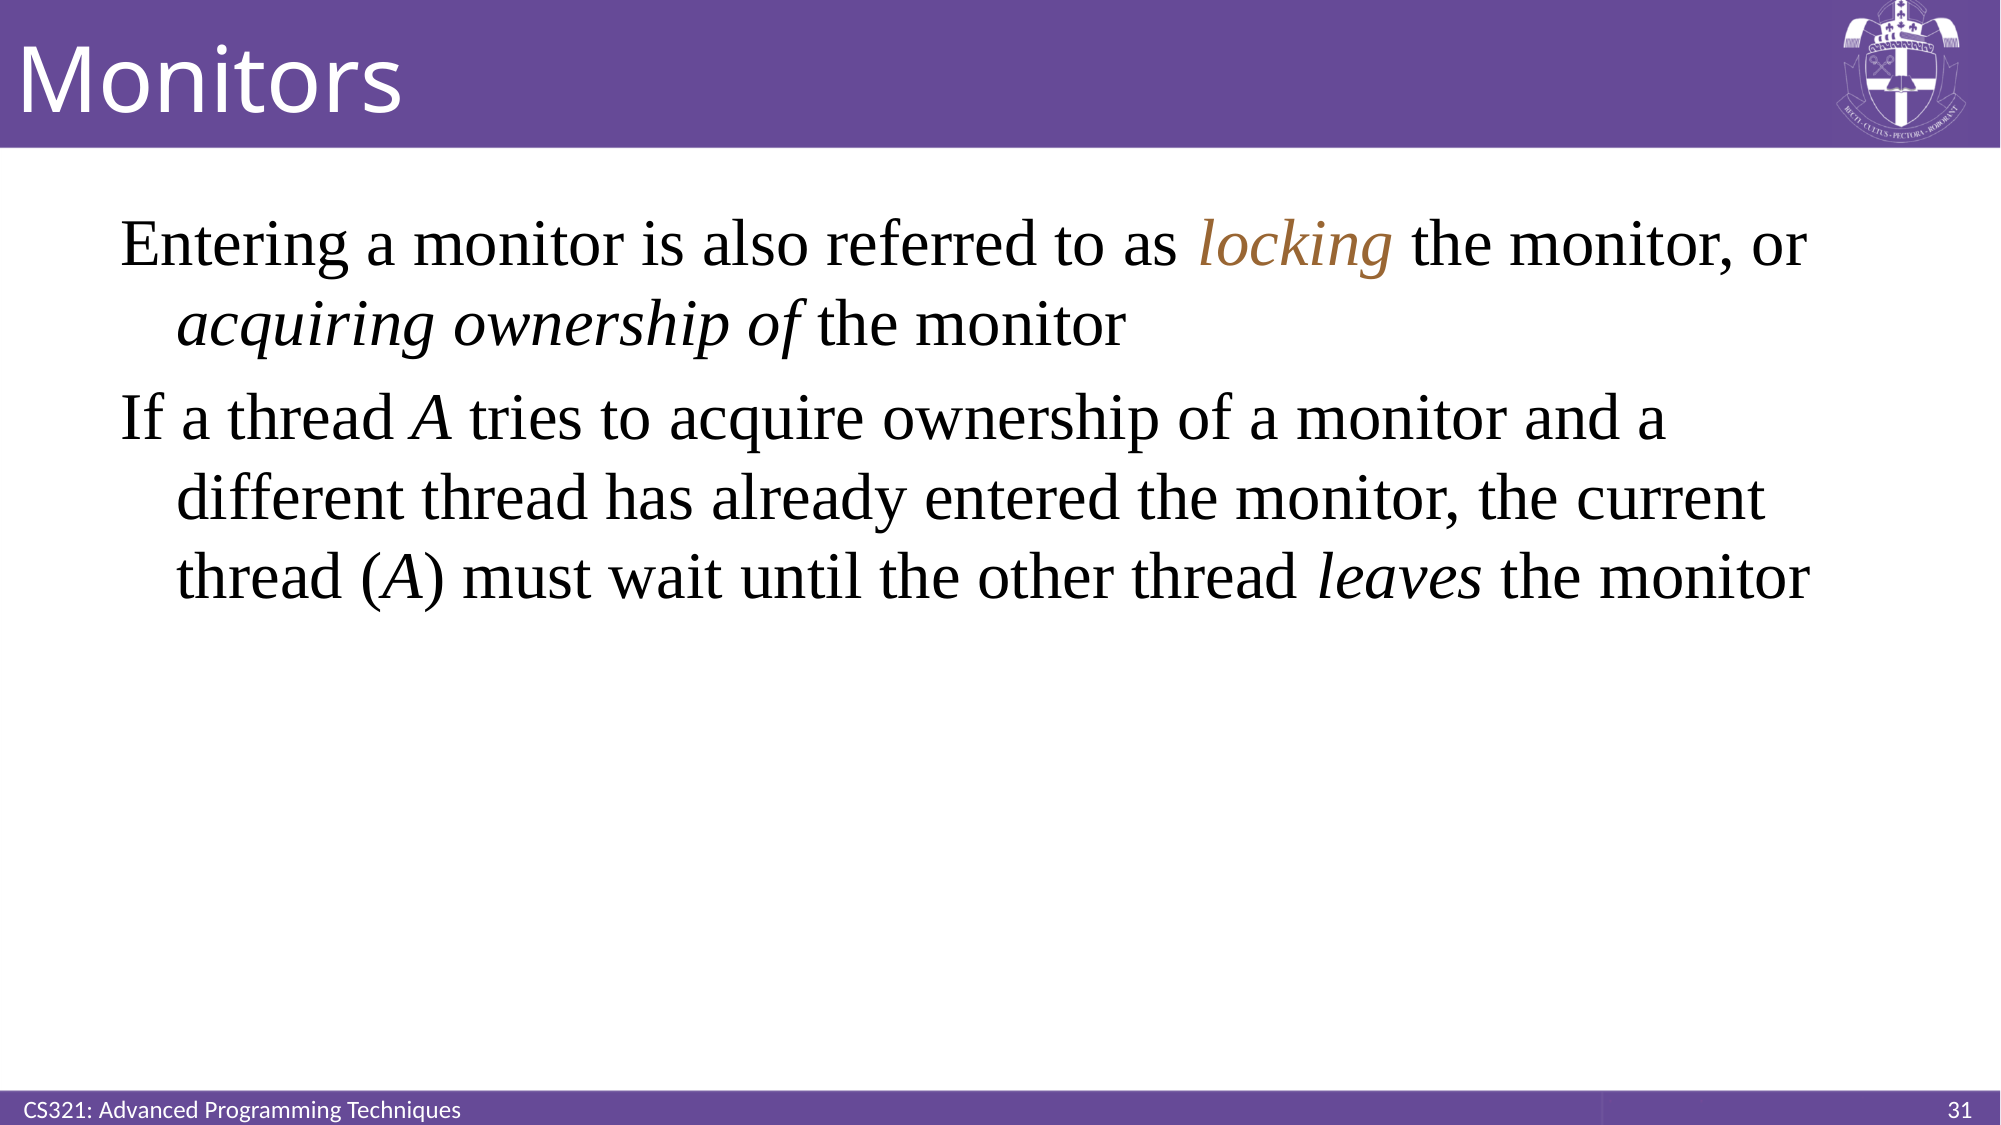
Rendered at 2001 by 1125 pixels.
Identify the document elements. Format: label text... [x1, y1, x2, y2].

slide_number 31 [1862, 1078, 1994, 1125]
title Monitors [0, 0, 1725, 192]
picture [0, 0, 2001, 1125]
list Entering a monitor is also referred to as locking the monitor, or acquiring ownership of the monitor If a thread A tries to acquire ownership of a monitor and a different thread has already entered the monitor, the current thread (A) must wait until the other thread leaves the monitor [105, 191, 1831, 1025]
footer CS321: Advanced Programming Techniques [8, 1078, 499, 1125]
